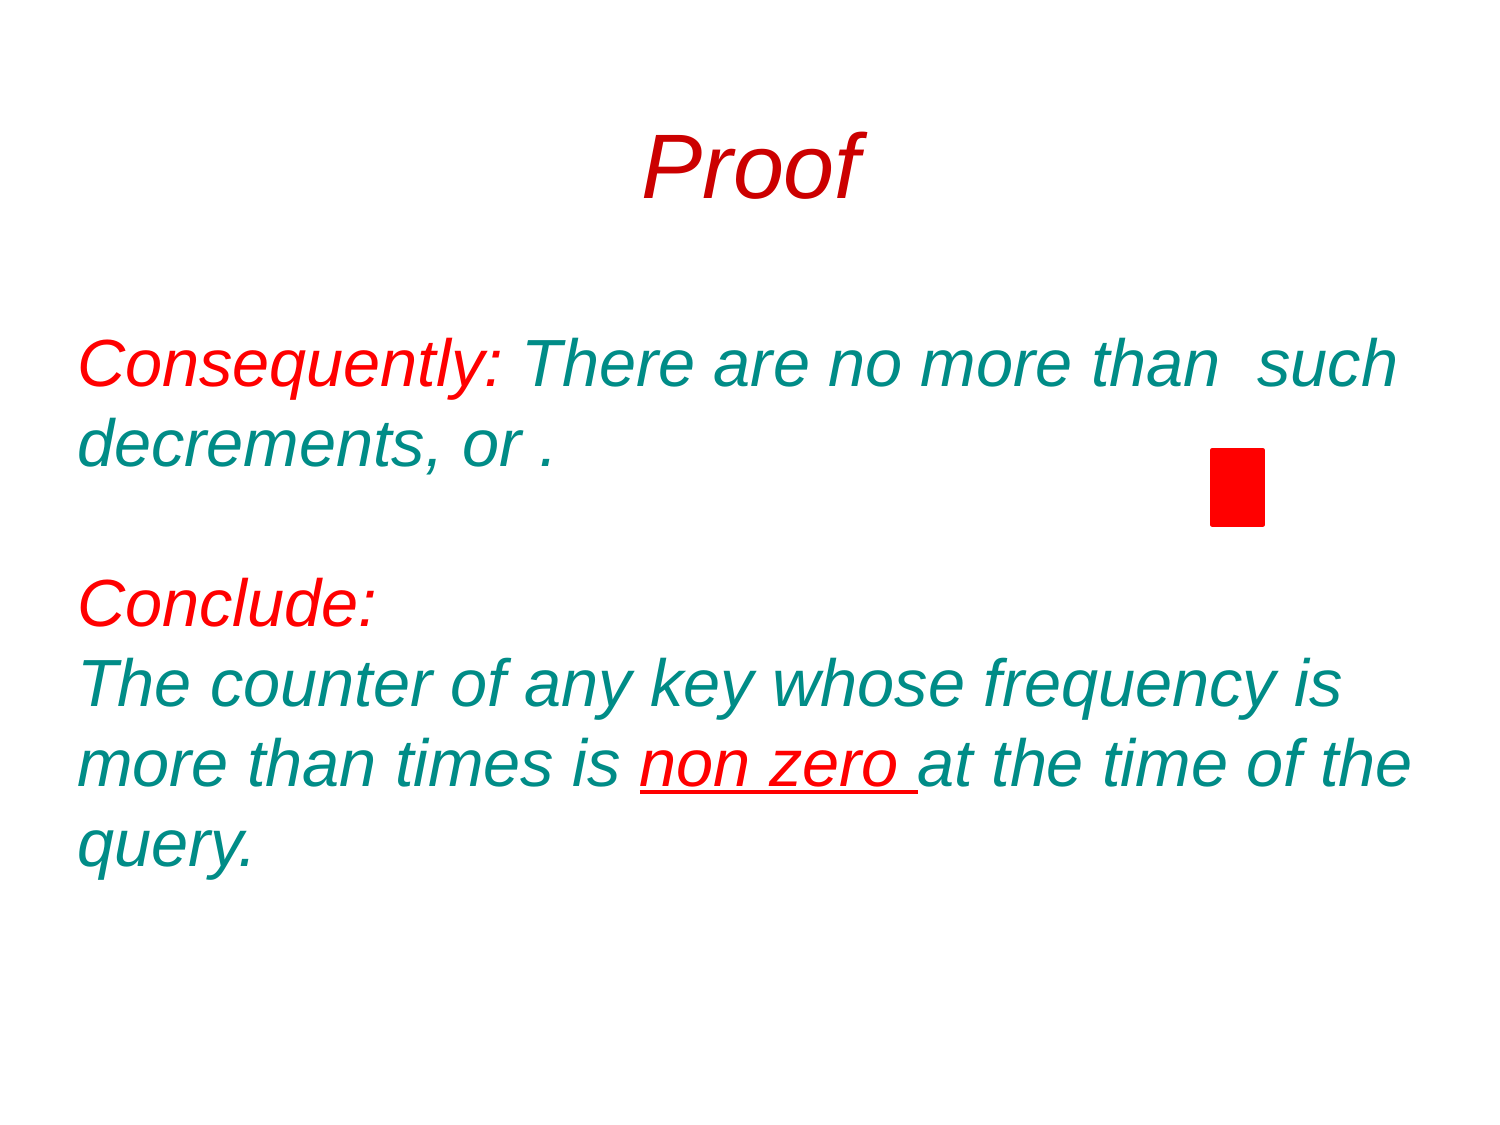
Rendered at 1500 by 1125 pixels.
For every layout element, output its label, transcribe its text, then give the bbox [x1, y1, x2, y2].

text_box [1210, 448, 1265, 527]
text_box Proof [101, 114, 1401, 220]
